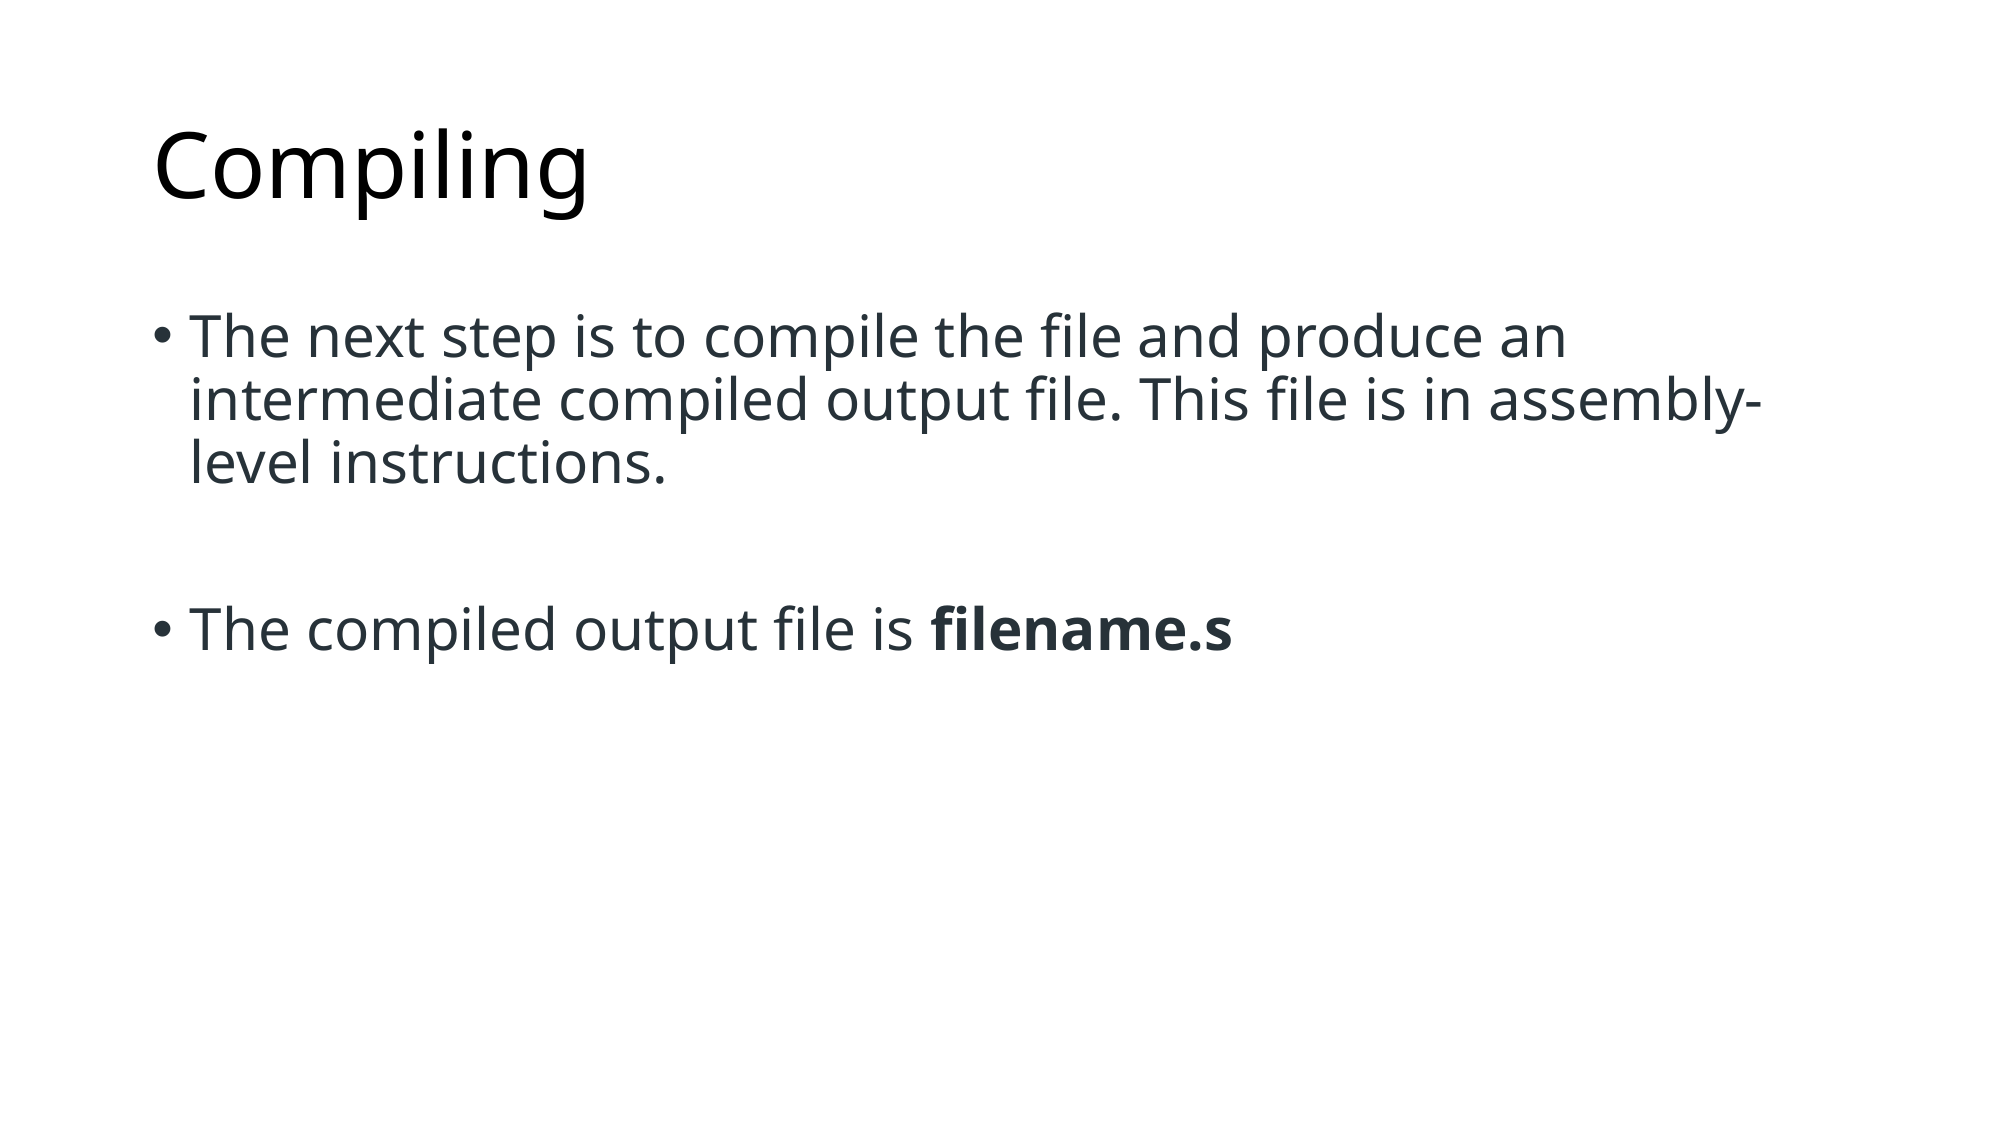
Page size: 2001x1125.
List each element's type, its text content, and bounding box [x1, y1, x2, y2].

list The next step is to compile the file and produce an intermediate compiled output file. This file is in assembly-level instructions. The compiled output file is filename.s [137, 299, 1863, 1014]
title Compiling [137, 59, 1863, 278]
